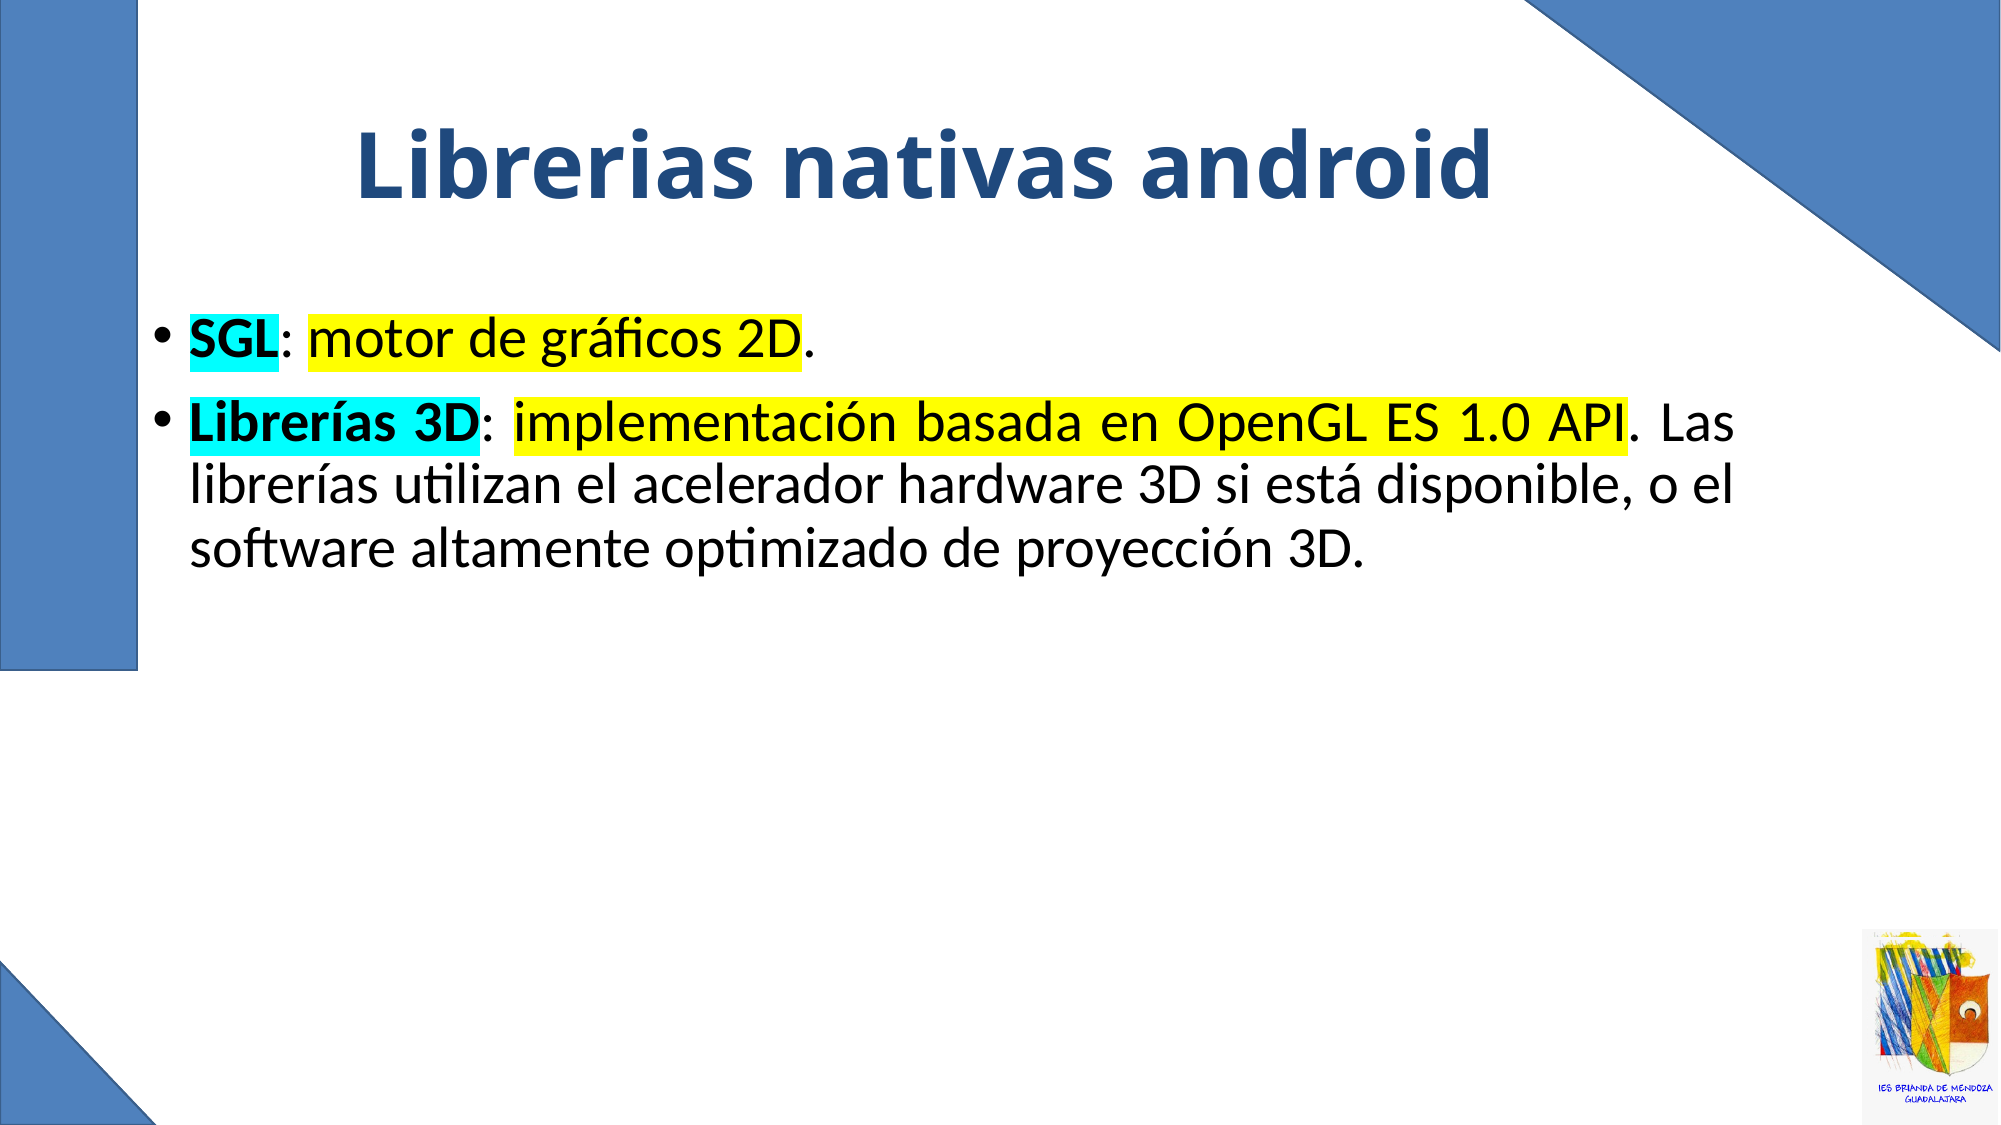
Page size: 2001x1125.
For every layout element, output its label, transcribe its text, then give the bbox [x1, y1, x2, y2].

list SGL: motor de gráficos 2D. Librerías 3D: implementación basada en OpenGL ES 1.0 API. Las librerías utilizan el acelerador hardware 3D si está disponible, o el software altamente optimizado de proyección 3D. [137, 299, 1751, 1014]
title Librerias nativas android [250, 59, 1599, 278]
picture [1862, 929, 1998, 1125]
